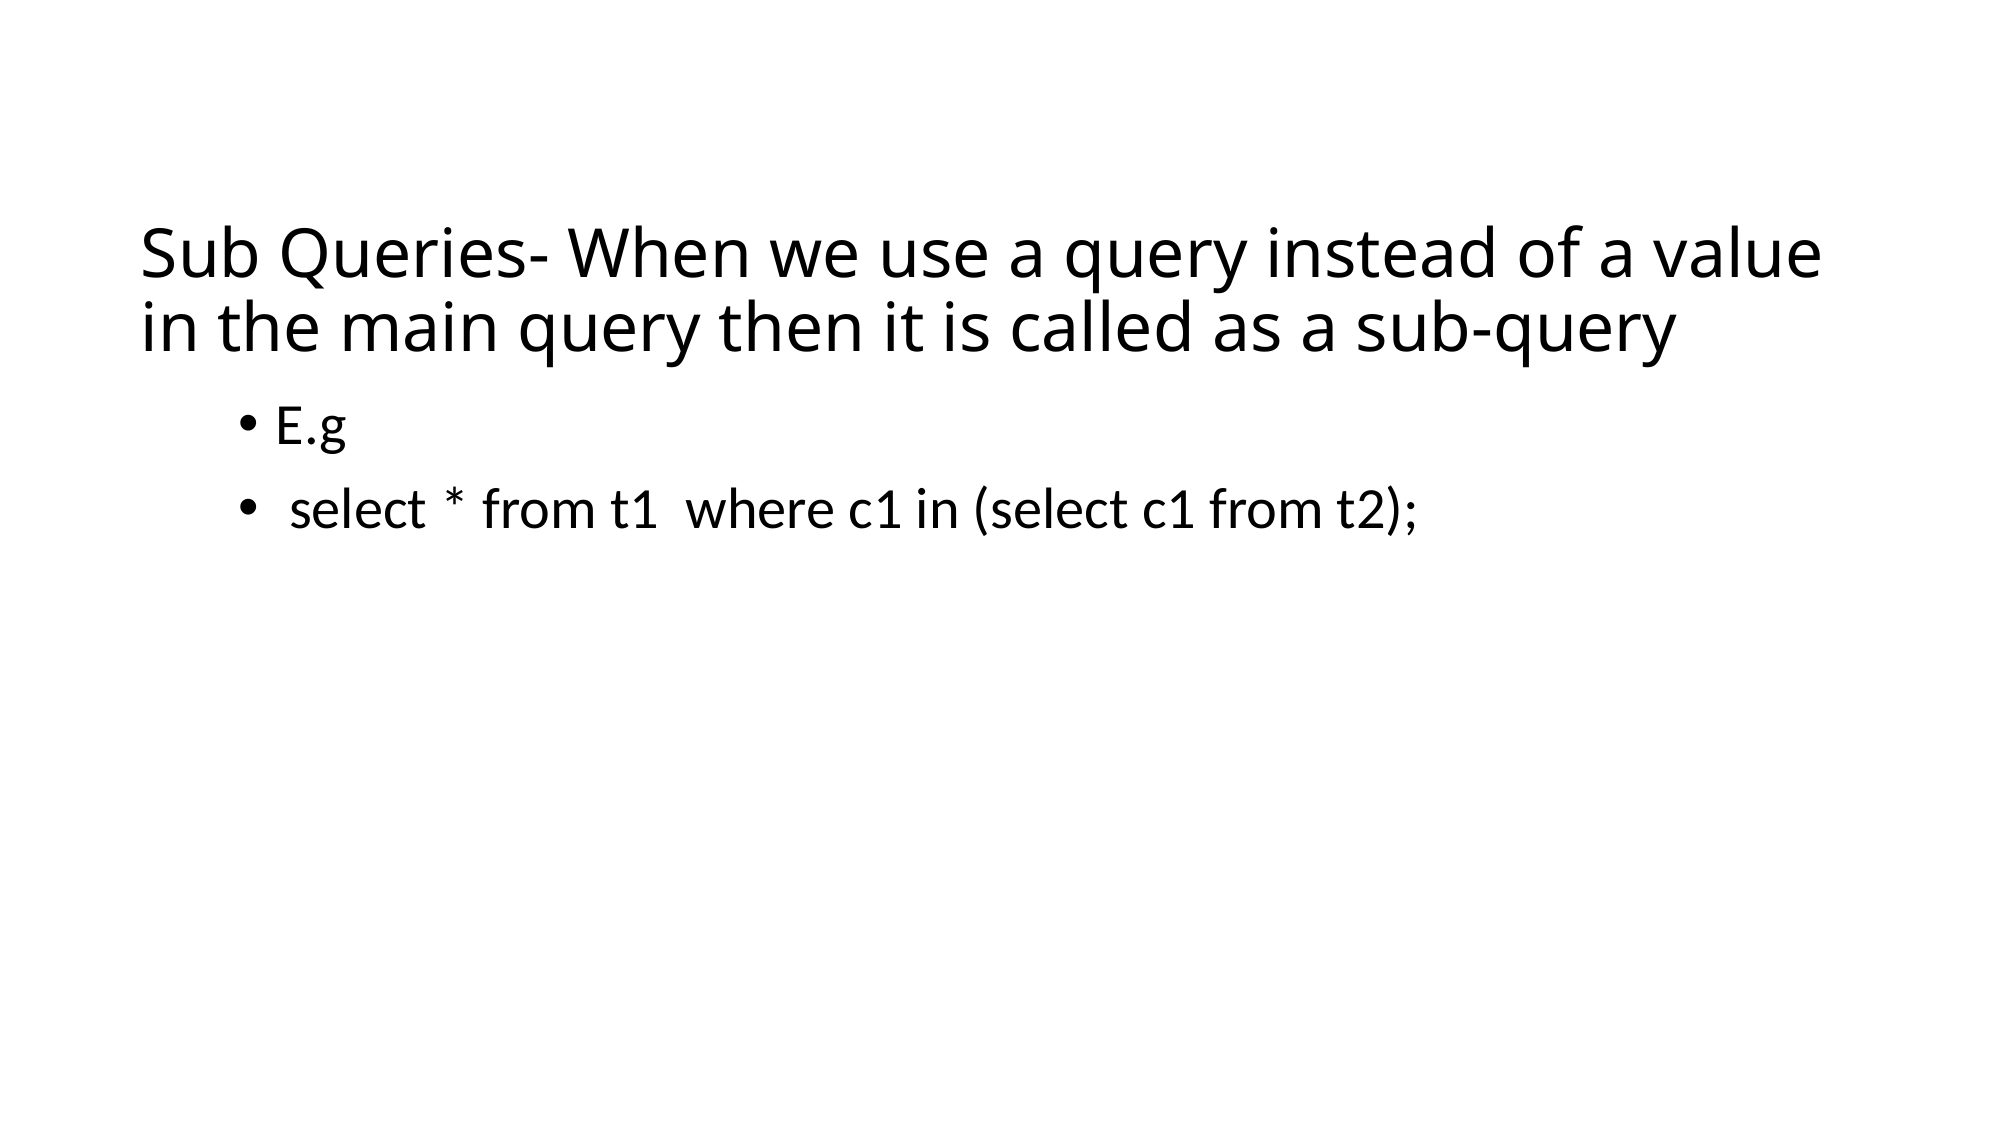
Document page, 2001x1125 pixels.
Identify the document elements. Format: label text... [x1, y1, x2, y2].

title Sub Queries- When we use a query instead of a value in the main query then it is called as a sub-query [125, 183, 1851, 402]
list E.g select * from t1 where c1 in (select c1 from t2); [223, 386, 1949, 1101]
